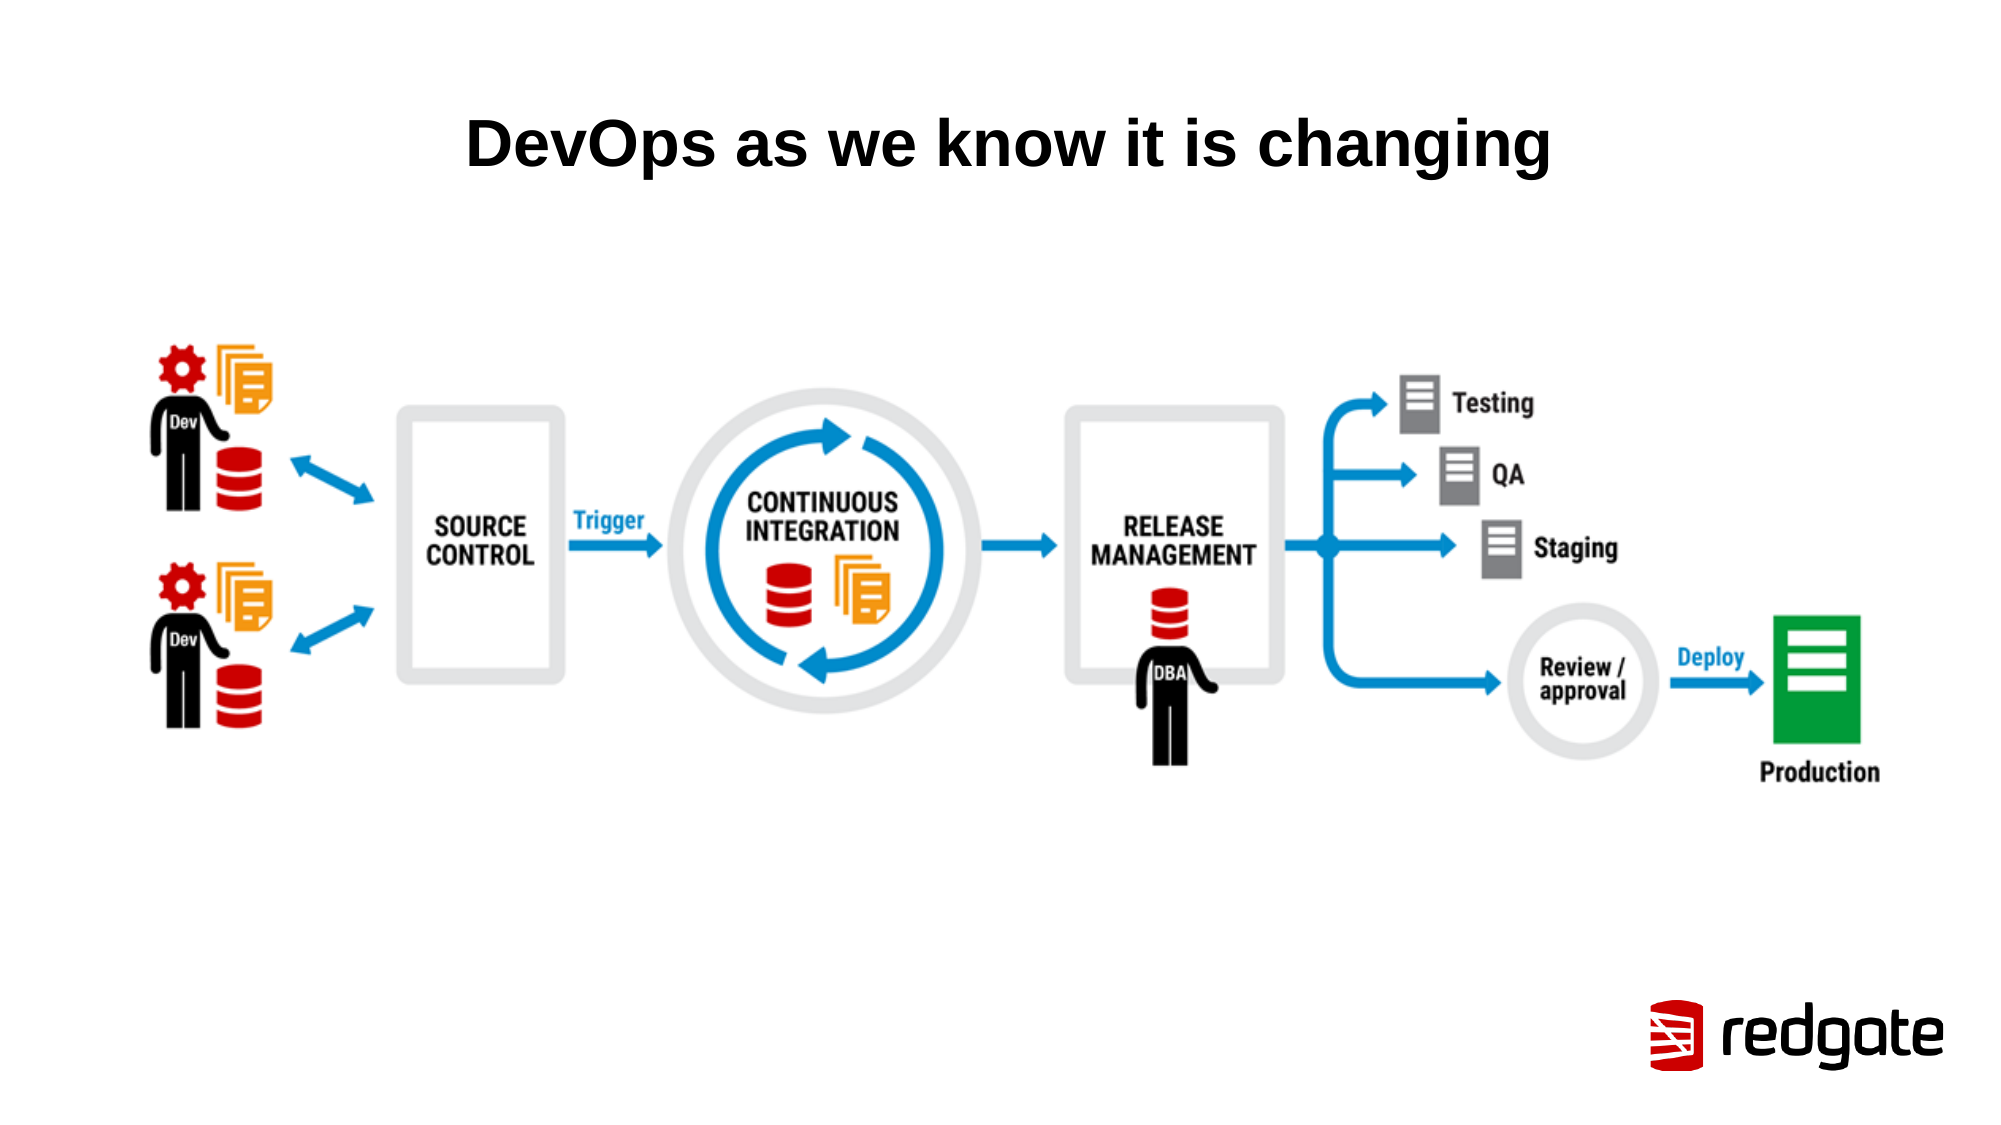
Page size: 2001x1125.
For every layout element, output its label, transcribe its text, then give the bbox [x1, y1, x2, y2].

text_box DevOps as we know it is changing [0, 92, 2000, 188]
picture [118, 300, 1902, 825]
